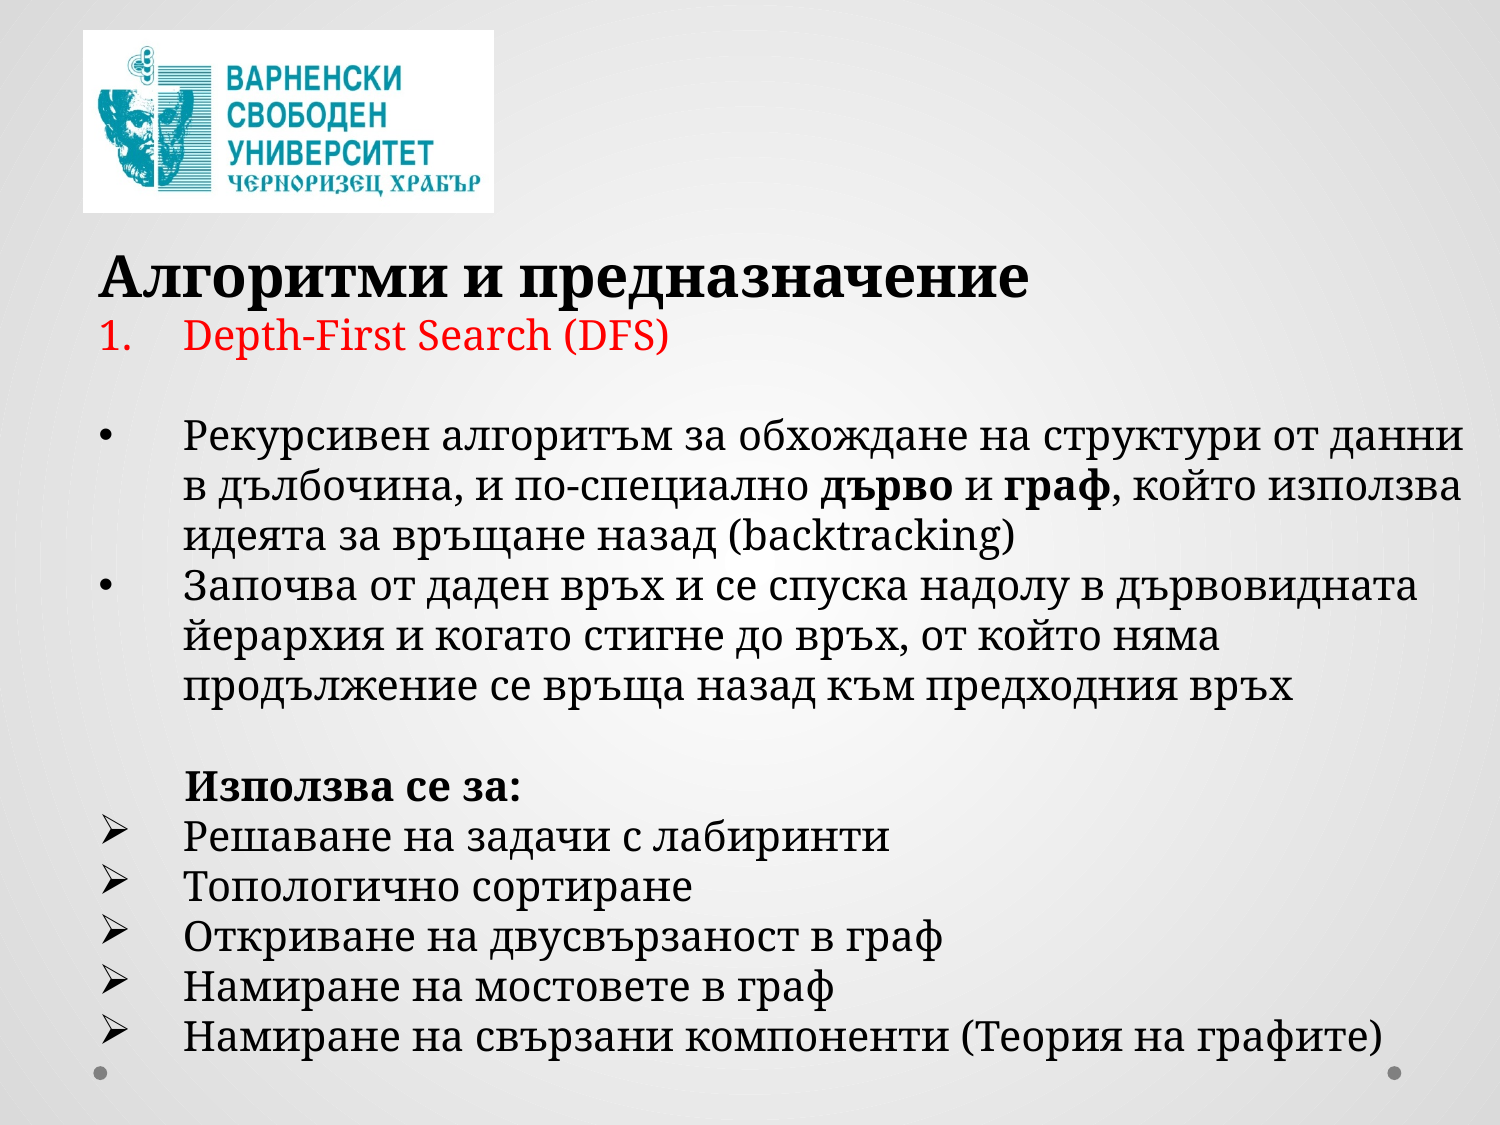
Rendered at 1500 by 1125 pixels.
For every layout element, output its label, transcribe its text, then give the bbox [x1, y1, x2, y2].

text_box Алгоритми и предназначение Depth-First Search (DFS) Рекурсивен алгоритъм за обхождане на структури от данни в дълбочина, и по-специално дърво и граф, който използва идеята за връщане назад (backtracking) Започва от даден връх и се спуска надолу в дървовидната йерархия и когато стигне до връх, от който няма продължение се връща назад към пред­ходния връх Използва се за: Решаване на задачи с лабиринти Топологично сортиране Откриване на двусвързаност в граф Намиране на мостовете в граф Намиране на свързани компоненти (Теория на графите) [83, 231, 1493, 1117]
picture [83, 30, 494, 213]
